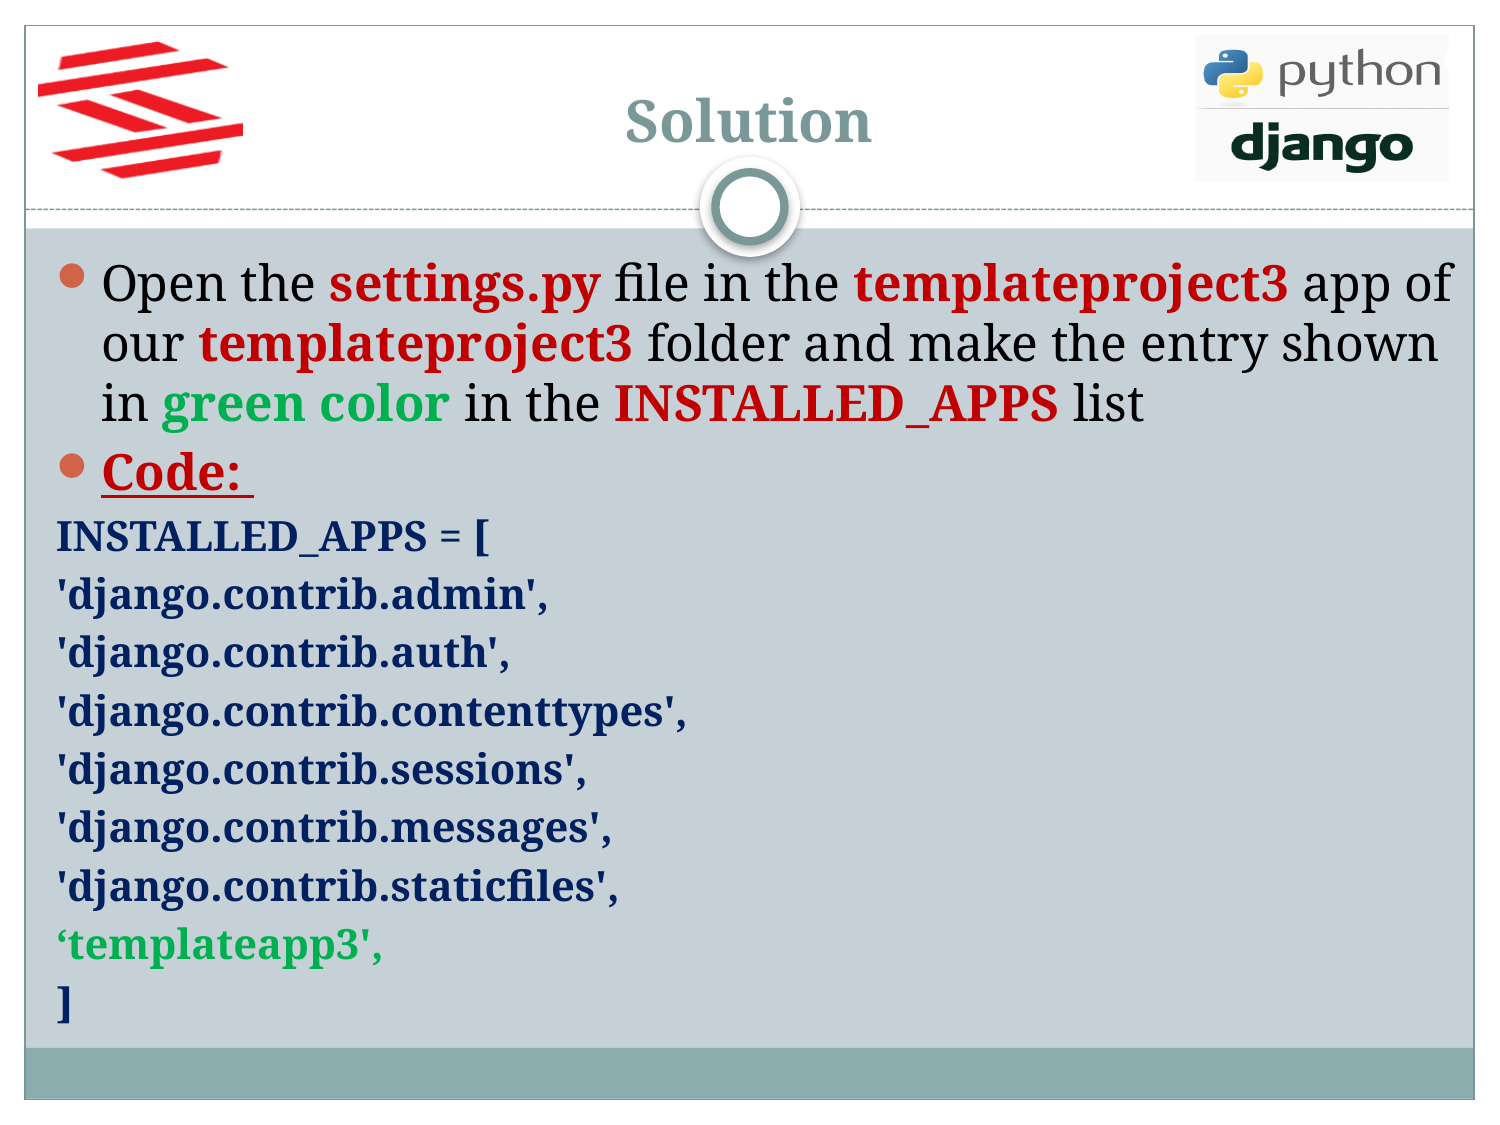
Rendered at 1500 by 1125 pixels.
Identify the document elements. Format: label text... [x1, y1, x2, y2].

list Open the settings.py file in the templateproject3 app of our templateproject3 folder and make the entry shown in green color in the INSTALLED_APPS list Code: INSTALLED_APPS = [ 'django.contrib.admin', 'django.contrib.auth', 'django.contrib.contenttypes', 'django.contrib.sessions', 'django.contrib.messages', 'django.contrib.staticfiles', ‘templateapp3', ] [41, 243, 1471, 1125]
picture [1195, 34, 1449, 183]
picture [37, 40, 243, 185]
title Solution [237, 37, 1190, 162]
